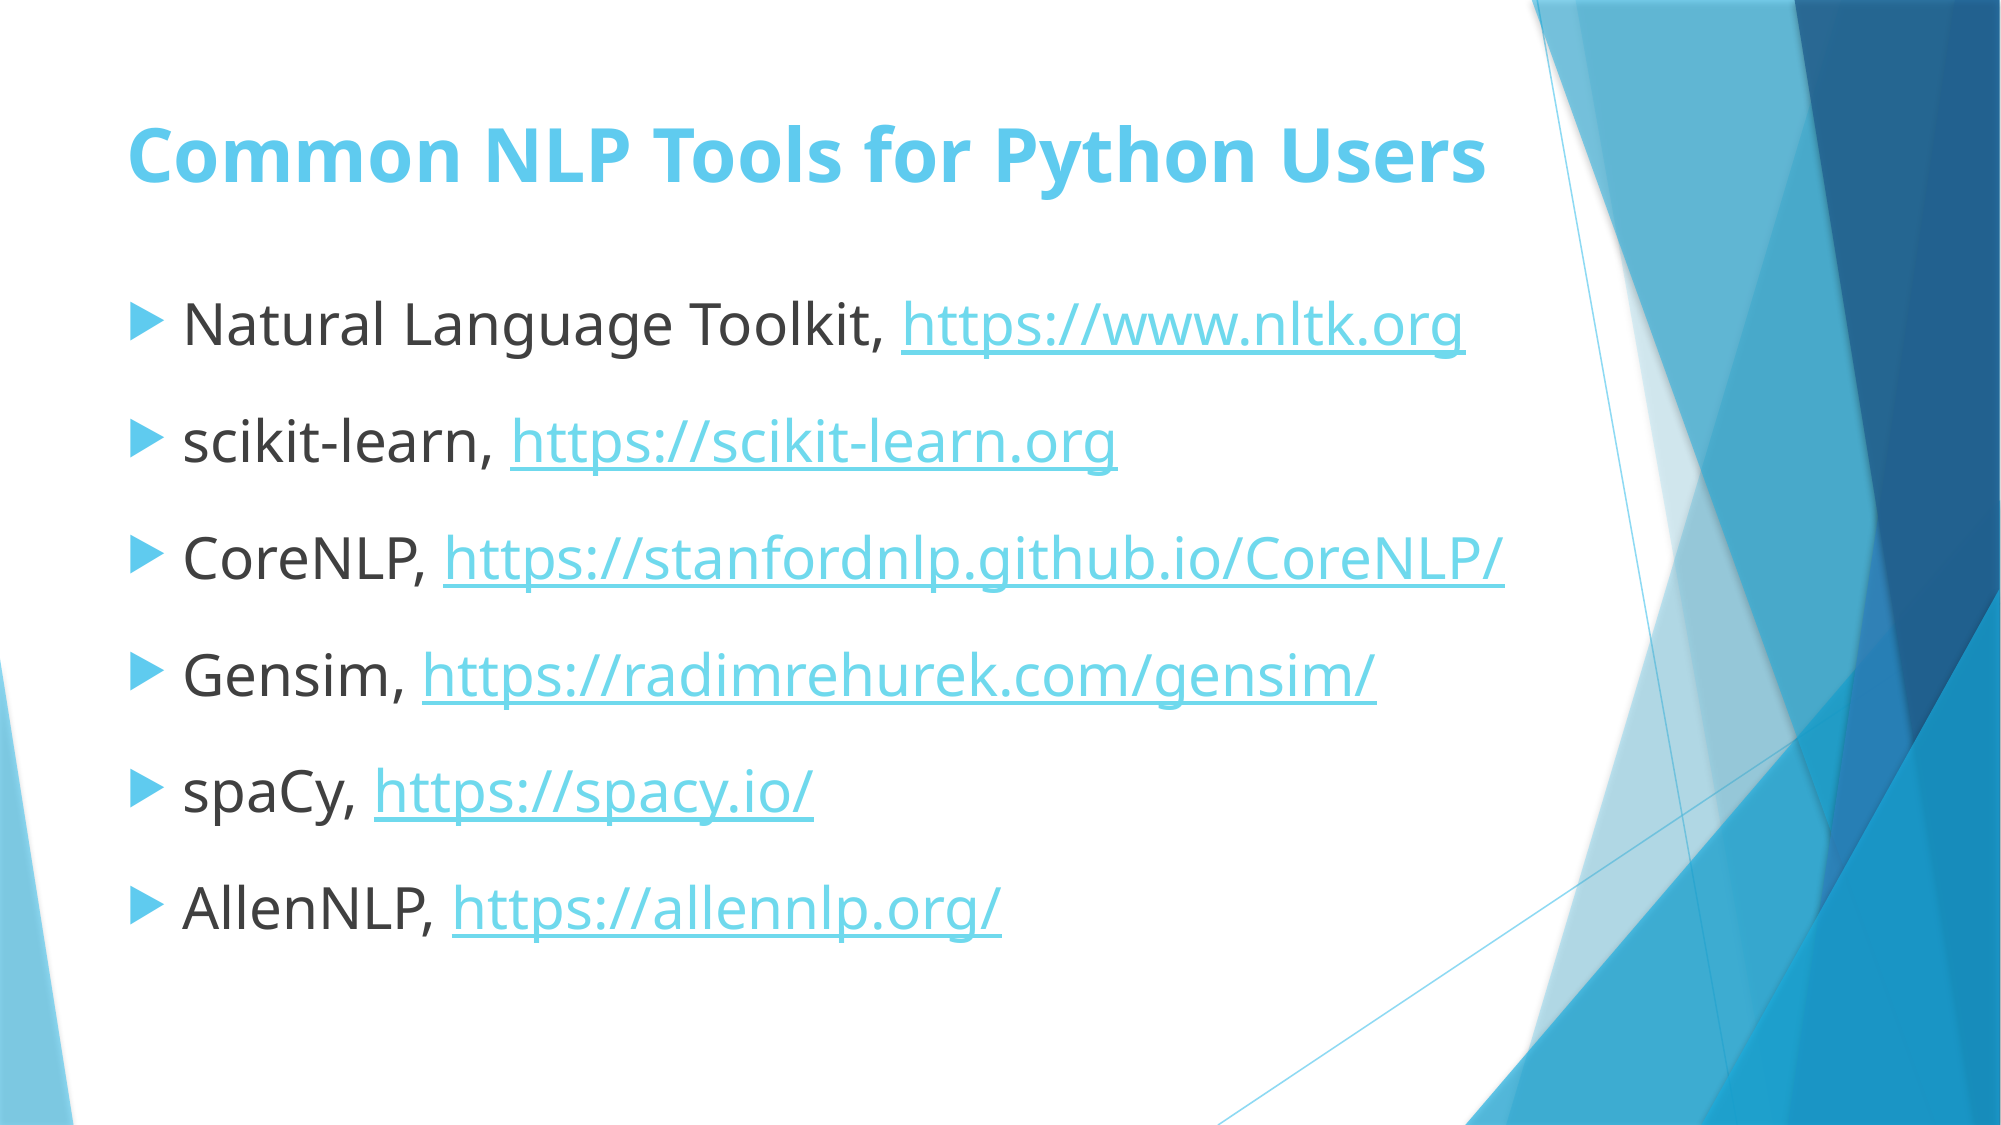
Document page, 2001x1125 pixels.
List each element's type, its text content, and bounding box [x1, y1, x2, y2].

title Common NLP Tools for Python Users [111, 99, 1522, 221]
list Natural Language Toolkit, https://www.nltk.org scikit-learn, https://scikit-learn.org CoreNLP, https://stanfordnlp.github.io/CoreNLP/ Gensim, https://radimrehurek.com/gensim/ spaCy, https://spacy.io/ AllenNLP, https://allennlp.org/ [111, 279, 1522, 1063]
